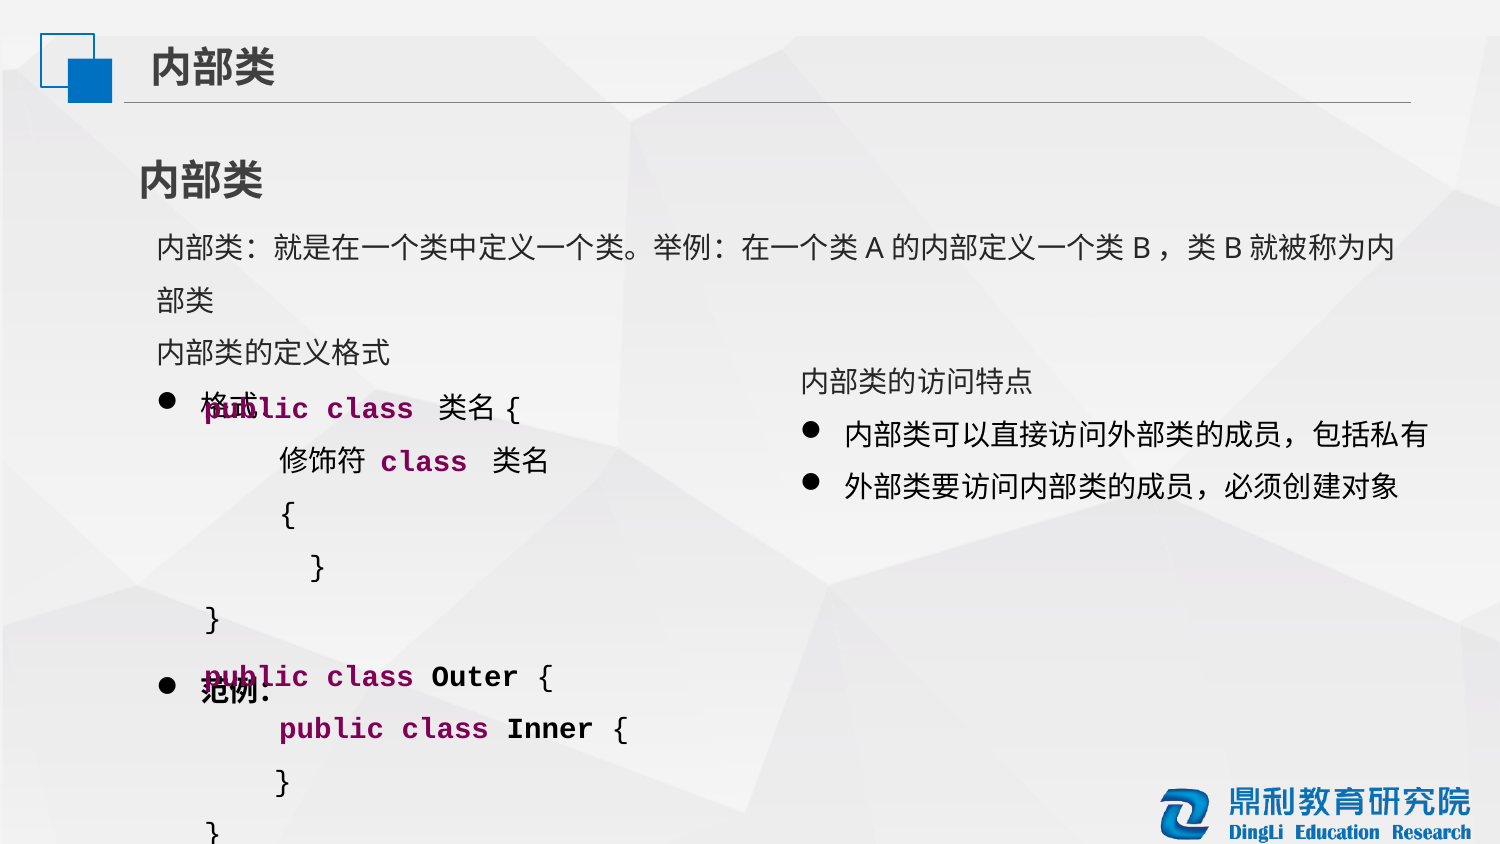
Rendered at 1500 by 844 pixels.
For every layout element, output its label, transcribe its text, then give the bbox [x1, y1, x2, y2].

picture [2, 36, 1500, 844]
text_box 内部类：就是在一个类中定义一个类。举例：在一个类A的内部定义一个类B，类B就被称为内部类 内部类的定义格式 格式： 范例： [141, 204, 1430, 715]
text_box 内部类 [123, 121, 701, 212]
text_box public class 类名{ 修饰符 class 类名{ } } [189, 364, 581, 632]
picture [42, 36, 93, 86]
text_box public class Outer { public class Inner { } } [189, 632, 716, 844]
text_box 内部类 [135, 33, 291, 99]
text_box 内部类的访问特点 内部类可以直接访问外部类的成员，包括私有 外部类要访问内部类的成员，必须创建对象 [785, 338, 1447, 511]
